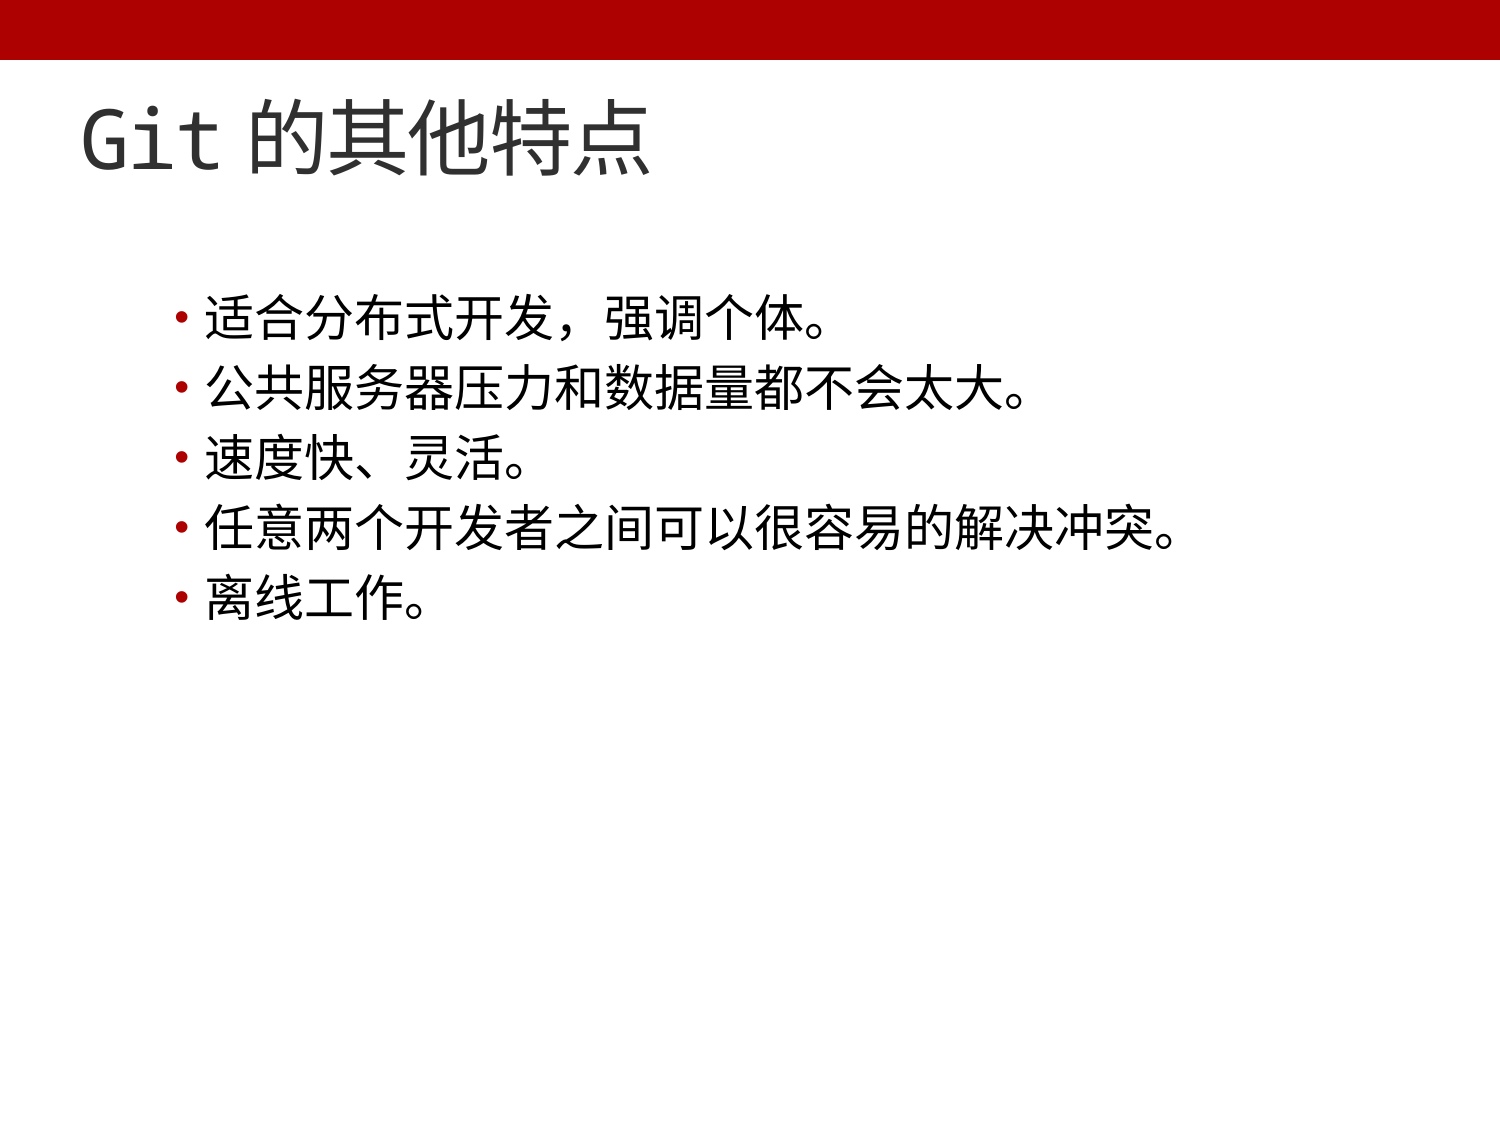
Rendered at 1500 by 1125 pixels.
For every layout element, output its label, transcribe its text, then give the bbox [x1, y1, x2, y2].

list 适合分布式开发，强调个体。 公共服务器压力和数据量都不会太大。 速度快、灵活。 任意两个开发者之间可以很容易的解决冲突。 离线工作。 [159, 278, 1449, 1022]
title Git的其他特点 [64, 66, 1415, 206]
